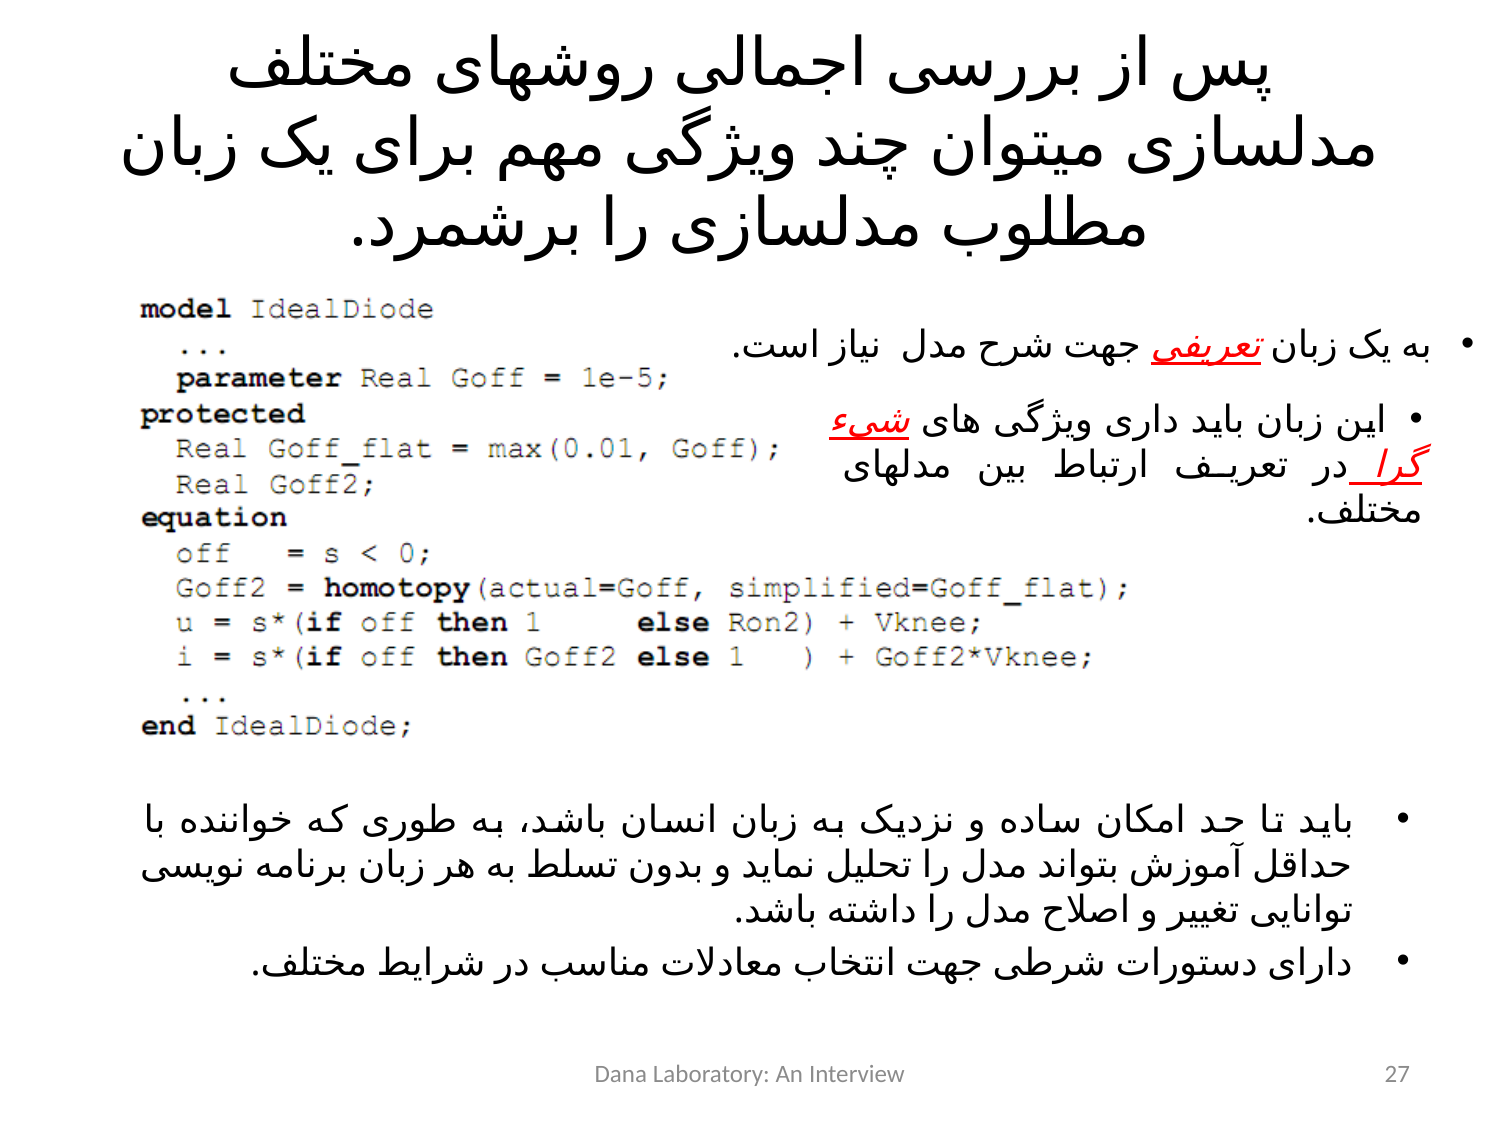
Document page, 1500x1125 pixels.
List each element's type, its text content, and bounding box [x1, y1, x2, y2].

title پس از بررسی اجمالی روشهای مختلف مدلسازی میتوان چند ويژگی مهم برای یک زبان مطلوب مدلسازی را برشمرد. [75, 45, 1425, 233]
footer Dana Laboratory: An Interview [512, 1042, 988, 1103]
picture [99, 274, 1199, 788]
text_box این زبان باید داری ویژگی های شیء گرا در تعریف ارتباط بین مدلهای مختلف. [1202, 387, 1438, 538]
text_box به یک زبان تعریفی جهت شرح مدل نیاز است. [1202, 312, 1490, 373]
slide_number 27 [1074, 1042, 1425, 1103]
list باید تا حد امکان ساده و نزدیک به زبان انسان باشد، به طوری که خواننده با حداقل آموزش بتواند مدل را تحلیل نماید و بدون تسلط به هر زبان برنامه نویسی توانایی تغییر و اصلاح مدل را داشته باشد. دارای دستورات شرطی جهت انتخاب معادلات مناسب در شرایط مختلف. [125, 787, 1425, 1005]
